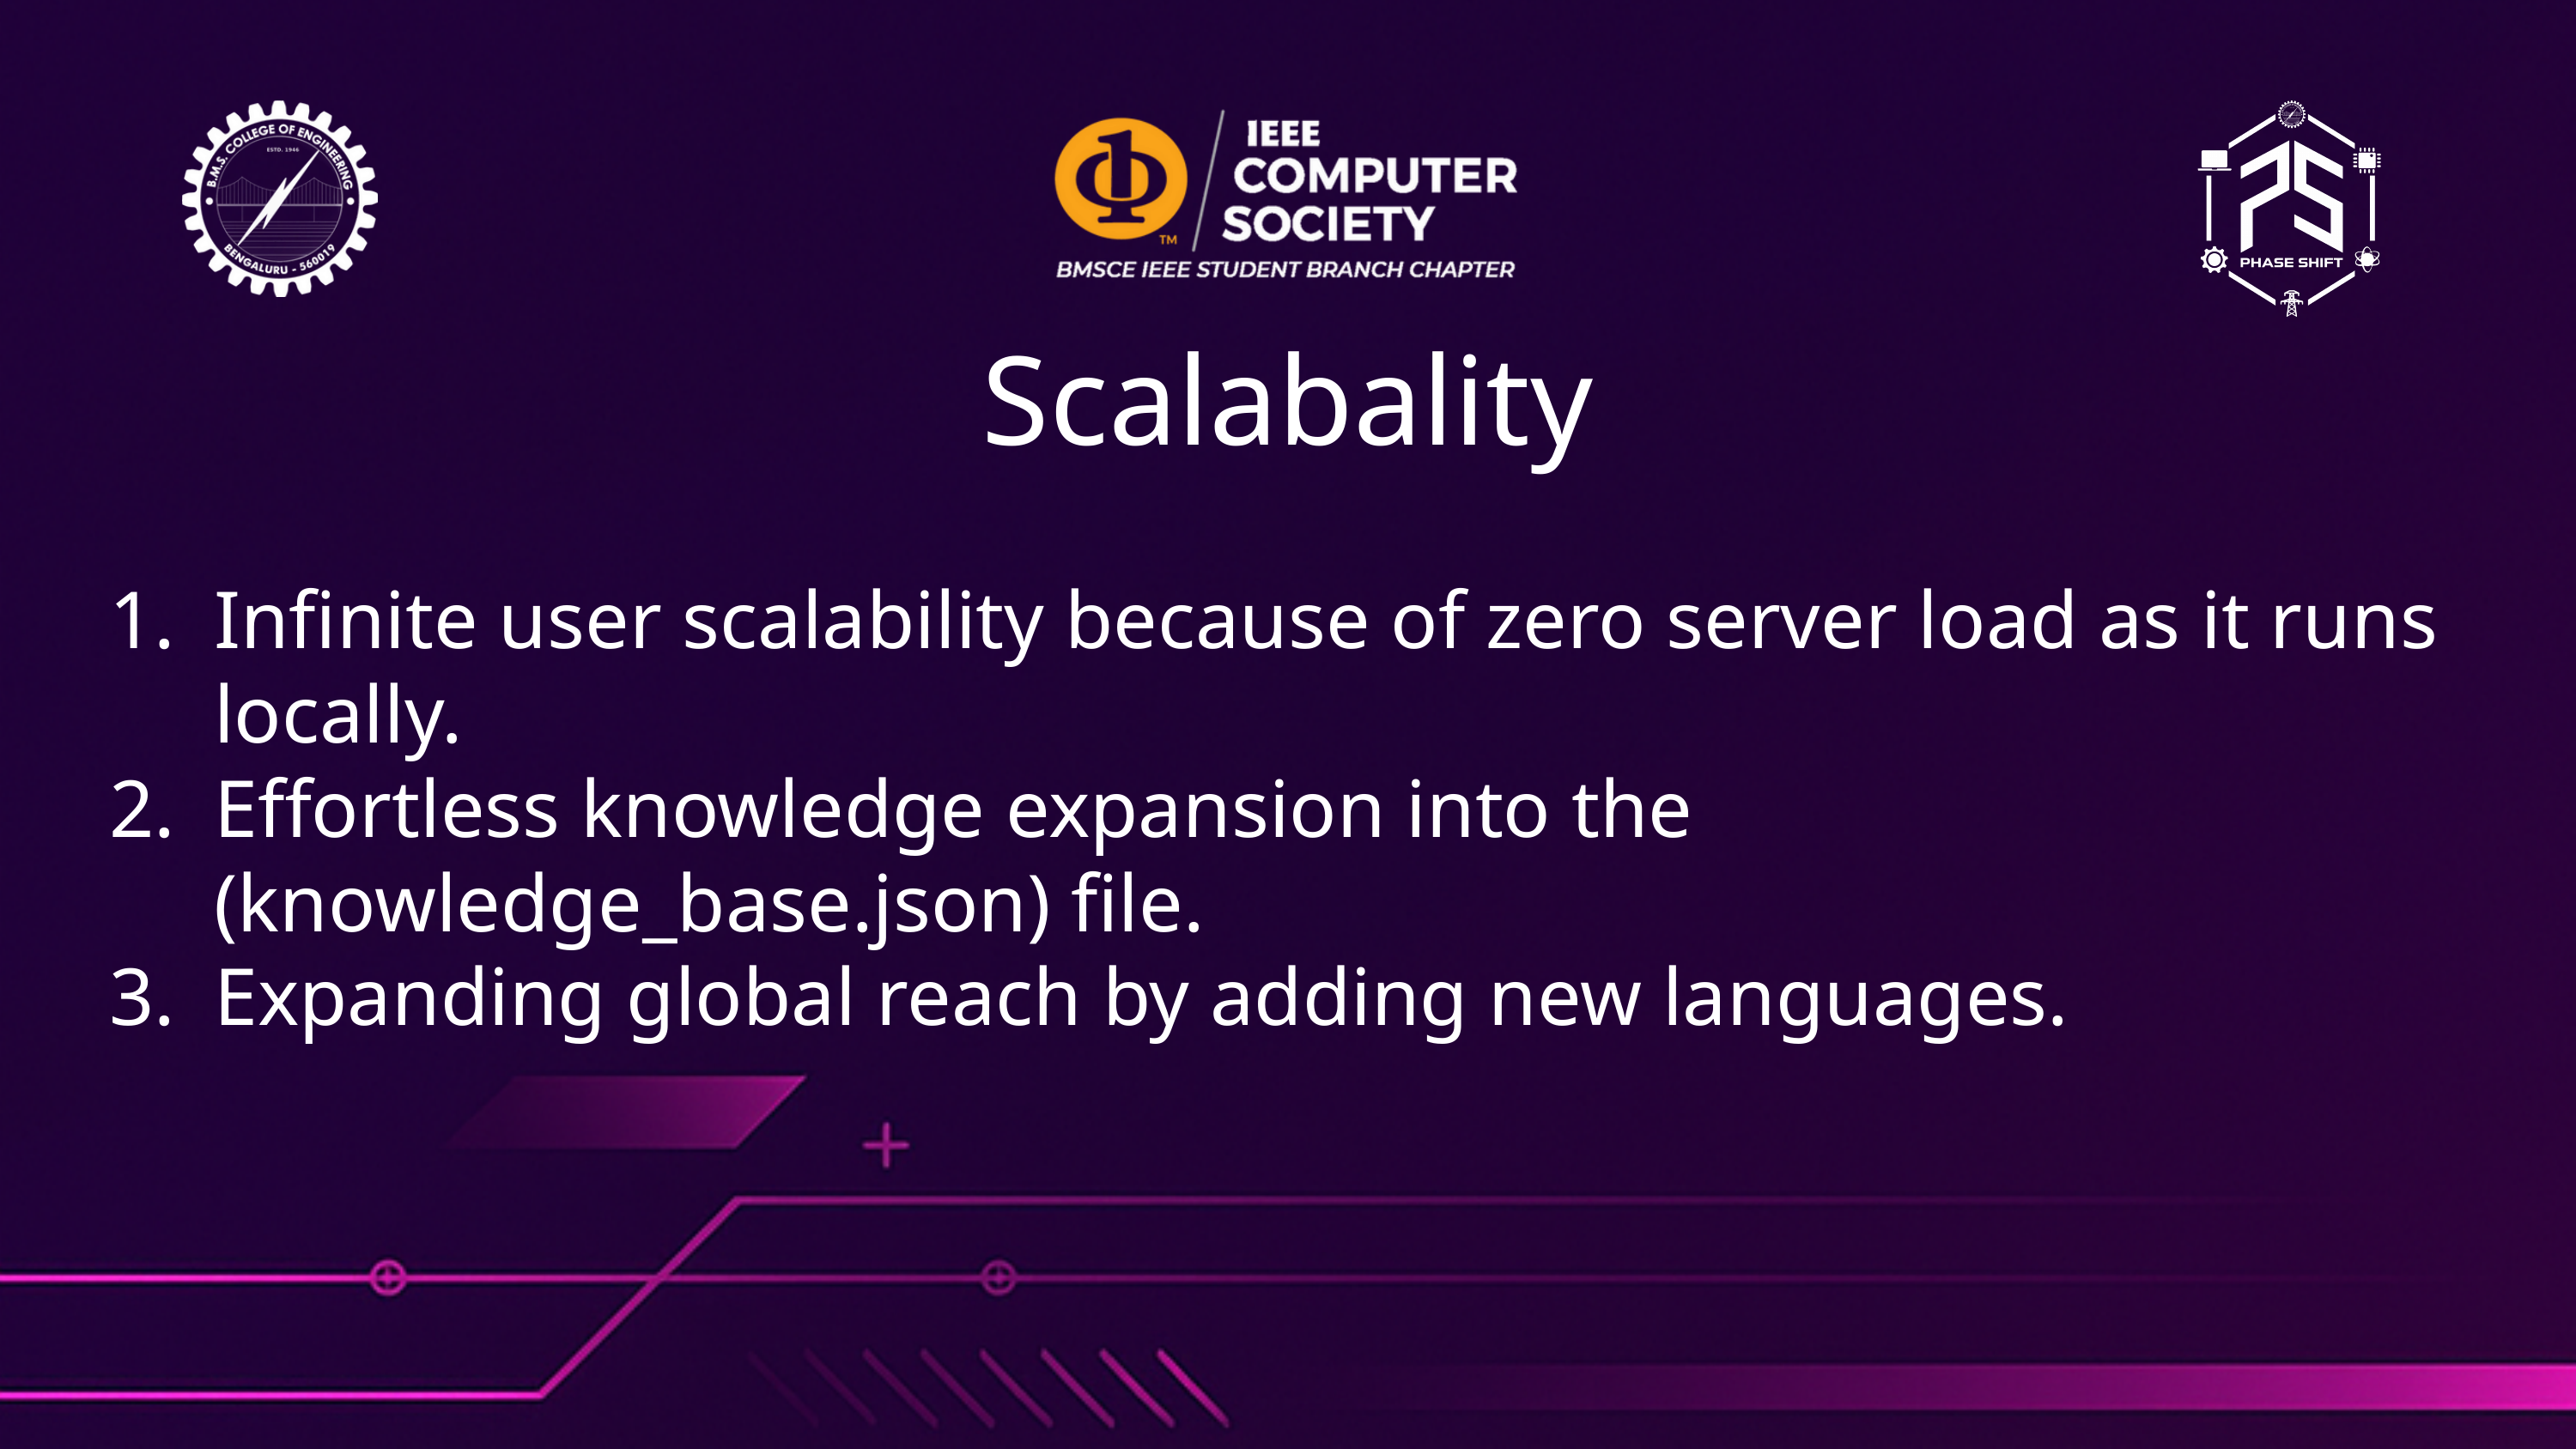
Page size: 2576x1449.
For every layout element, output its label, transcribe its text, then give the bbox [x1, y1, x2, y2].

text_box [2197, 100, 2381, 317]
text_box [1042, 100, 1534, 297]
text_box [181, 100, 379, 297]
text_box Scalabality [577, 297, 1999, 470]
text_box Infinite user scalability because of zero server load as it runs locally. Effortless knowledge expansion into the (knowledge_base.json) file. Expanding global reach by adding new languages. [96, 563, 2533, 1048]
text_box [0, 0, 2576, 1449]
